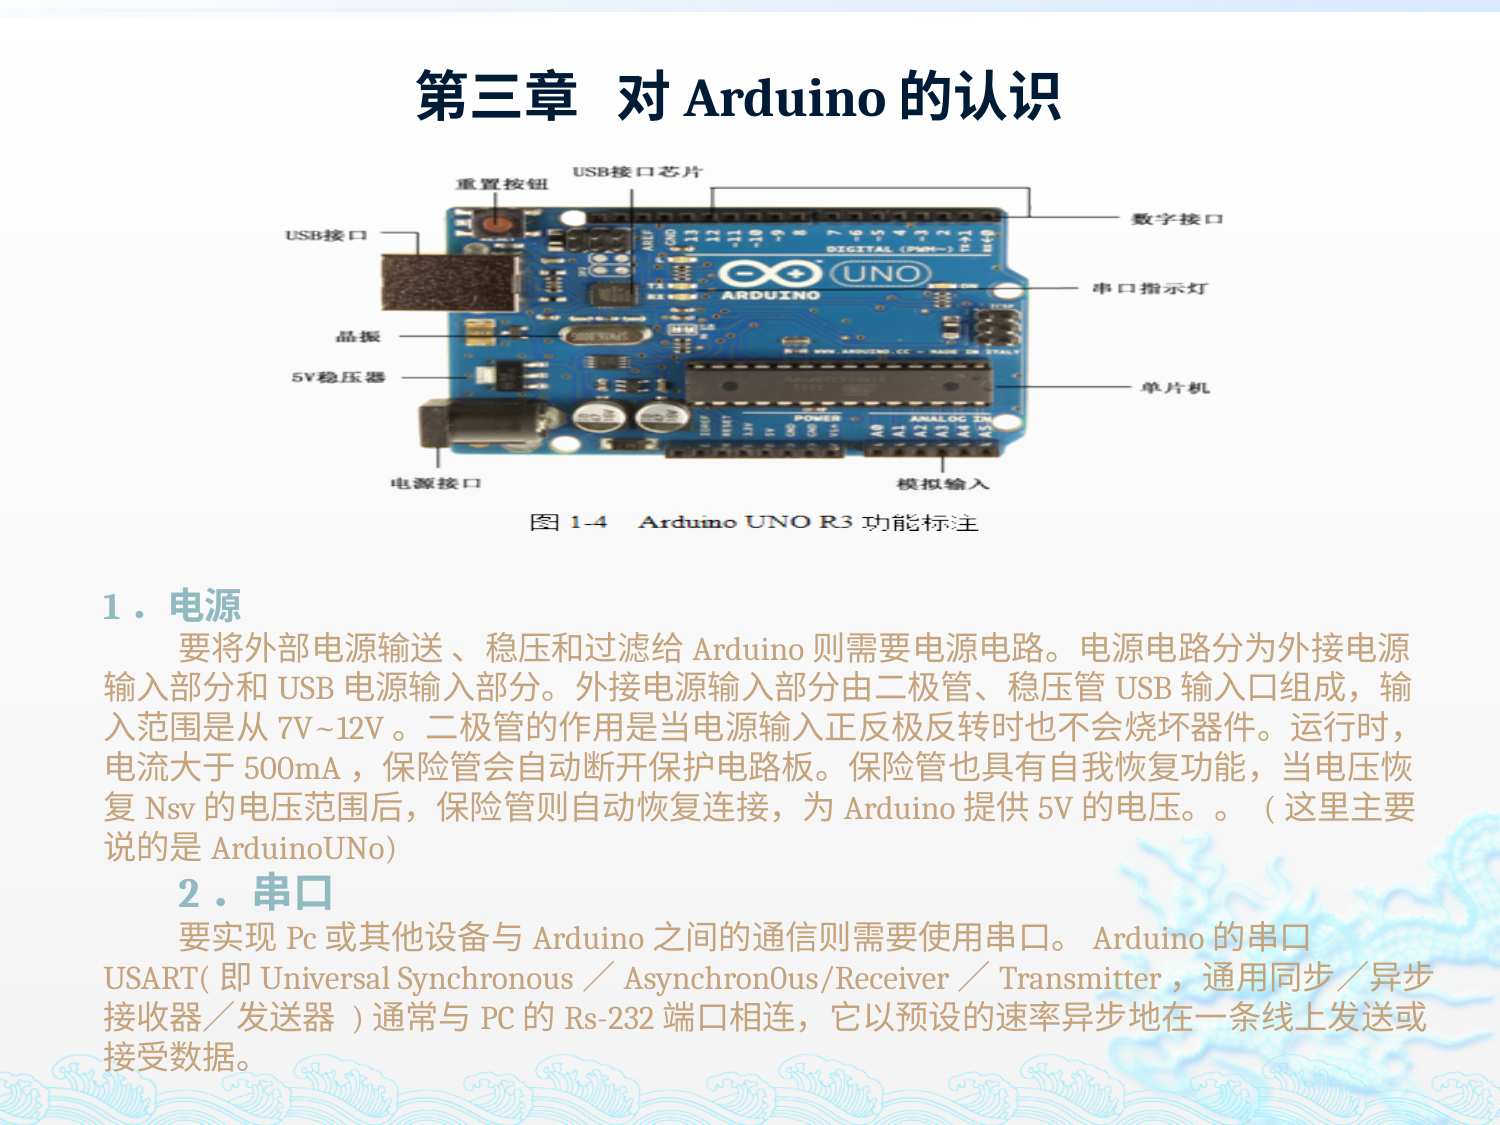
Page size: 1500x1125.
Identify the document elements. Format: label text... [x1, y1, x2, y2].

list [206, 160, 1365, 532]
text_box 1．电源 要将外部电源输送 、稳压和过滤给Arduino则需要电源电路。电源电路分为外接电源输入部分和USB电源输入部分。外接电源输入部分由二极管、稳压管USB输入口组成，输入范围是从7V~12V。二极管的作用是当电源输入正反极反转时也不会烧坏器件。运行时，电流大于500mA，保险管会自动断开保护电路板。保险管也具有自我恢复功能，当电压恢复Nsv的电压范围后，保险管则自动恢复连接，为Arduino提供5V的电压。。 (这里主要说的是ArduinoUNo) 2．串口 要实现Pc或其他设备与Arduino之间的通信则需要使用串口。Arduino的串口USART(即Universal Synchronous／Asynchron0us/Receiver／Transmitter，通用同步／异步接收器／发送器 )通常与PC的Rs-232端口相连，它以预设的速率异步地在一条线上发送或接受数据。 [88, 574, 1459, 1084]
title 第三章 对Arduino的认识 [53, 54, 1425, 135]
